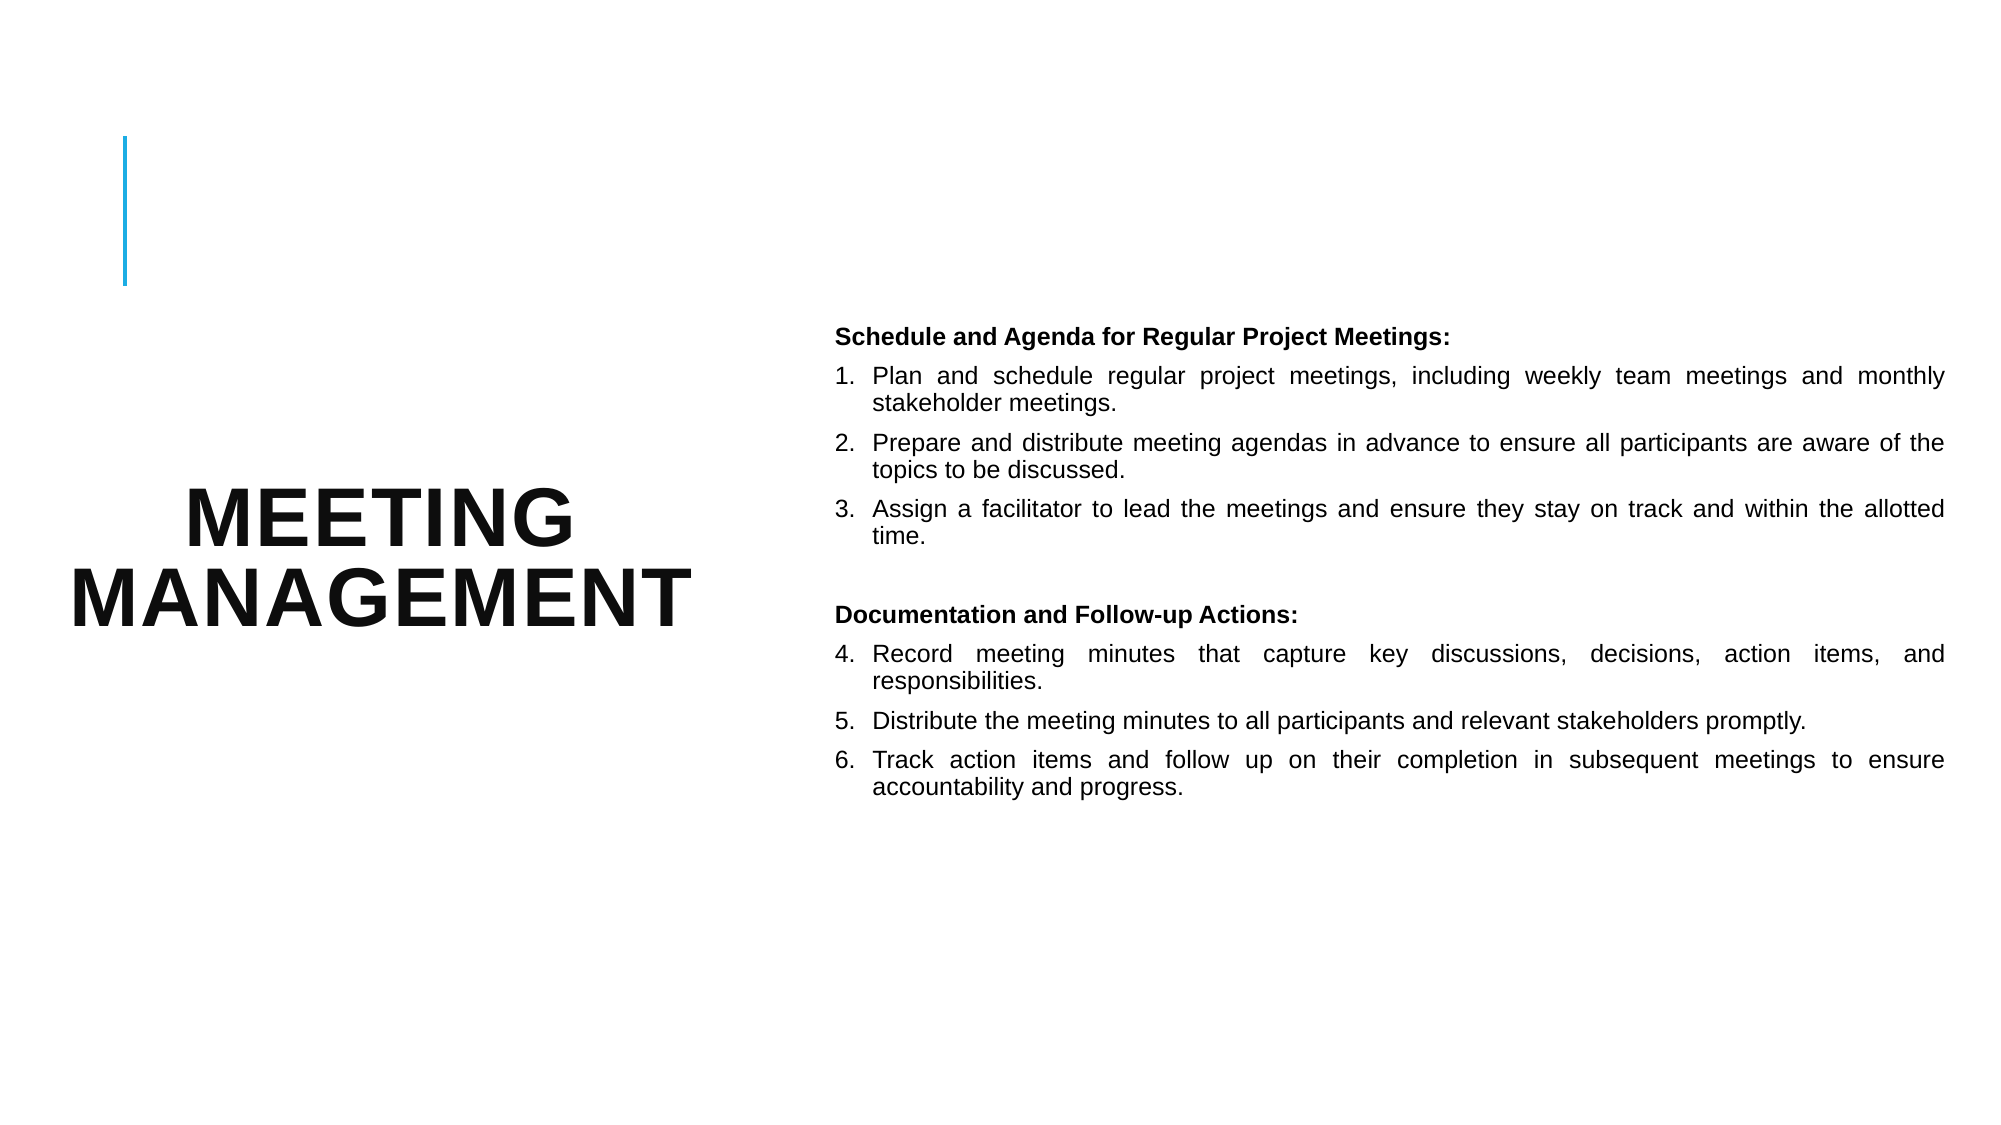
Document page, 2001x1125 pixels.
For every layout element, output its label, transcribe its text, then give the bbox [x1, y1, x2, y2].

list Schedule and Agenda for Regular Project Meetings: Plan and schedule regular project meetings, including weekly team meetings and monthly stakeholder meetings. Prepare and distribute meeting agendas in advance to ensure all participants are aware of the topics to be discussed. Assign a facilitator to lead the meetings and ensure they stay on track and within the allotted time. Documentation and Follow-up Actions: Record meeting minutes that capture key discussions, decisions, action items, and responsibilities. Distribute the meeting minutes to all participants and relevant stakeholders promptly. Track action items and follow up on their completion in subsequent meetings to ensure accountability and progress. [820, 98, 1963, 1067]
title Meeting Management [48, 131, 715, 993]
